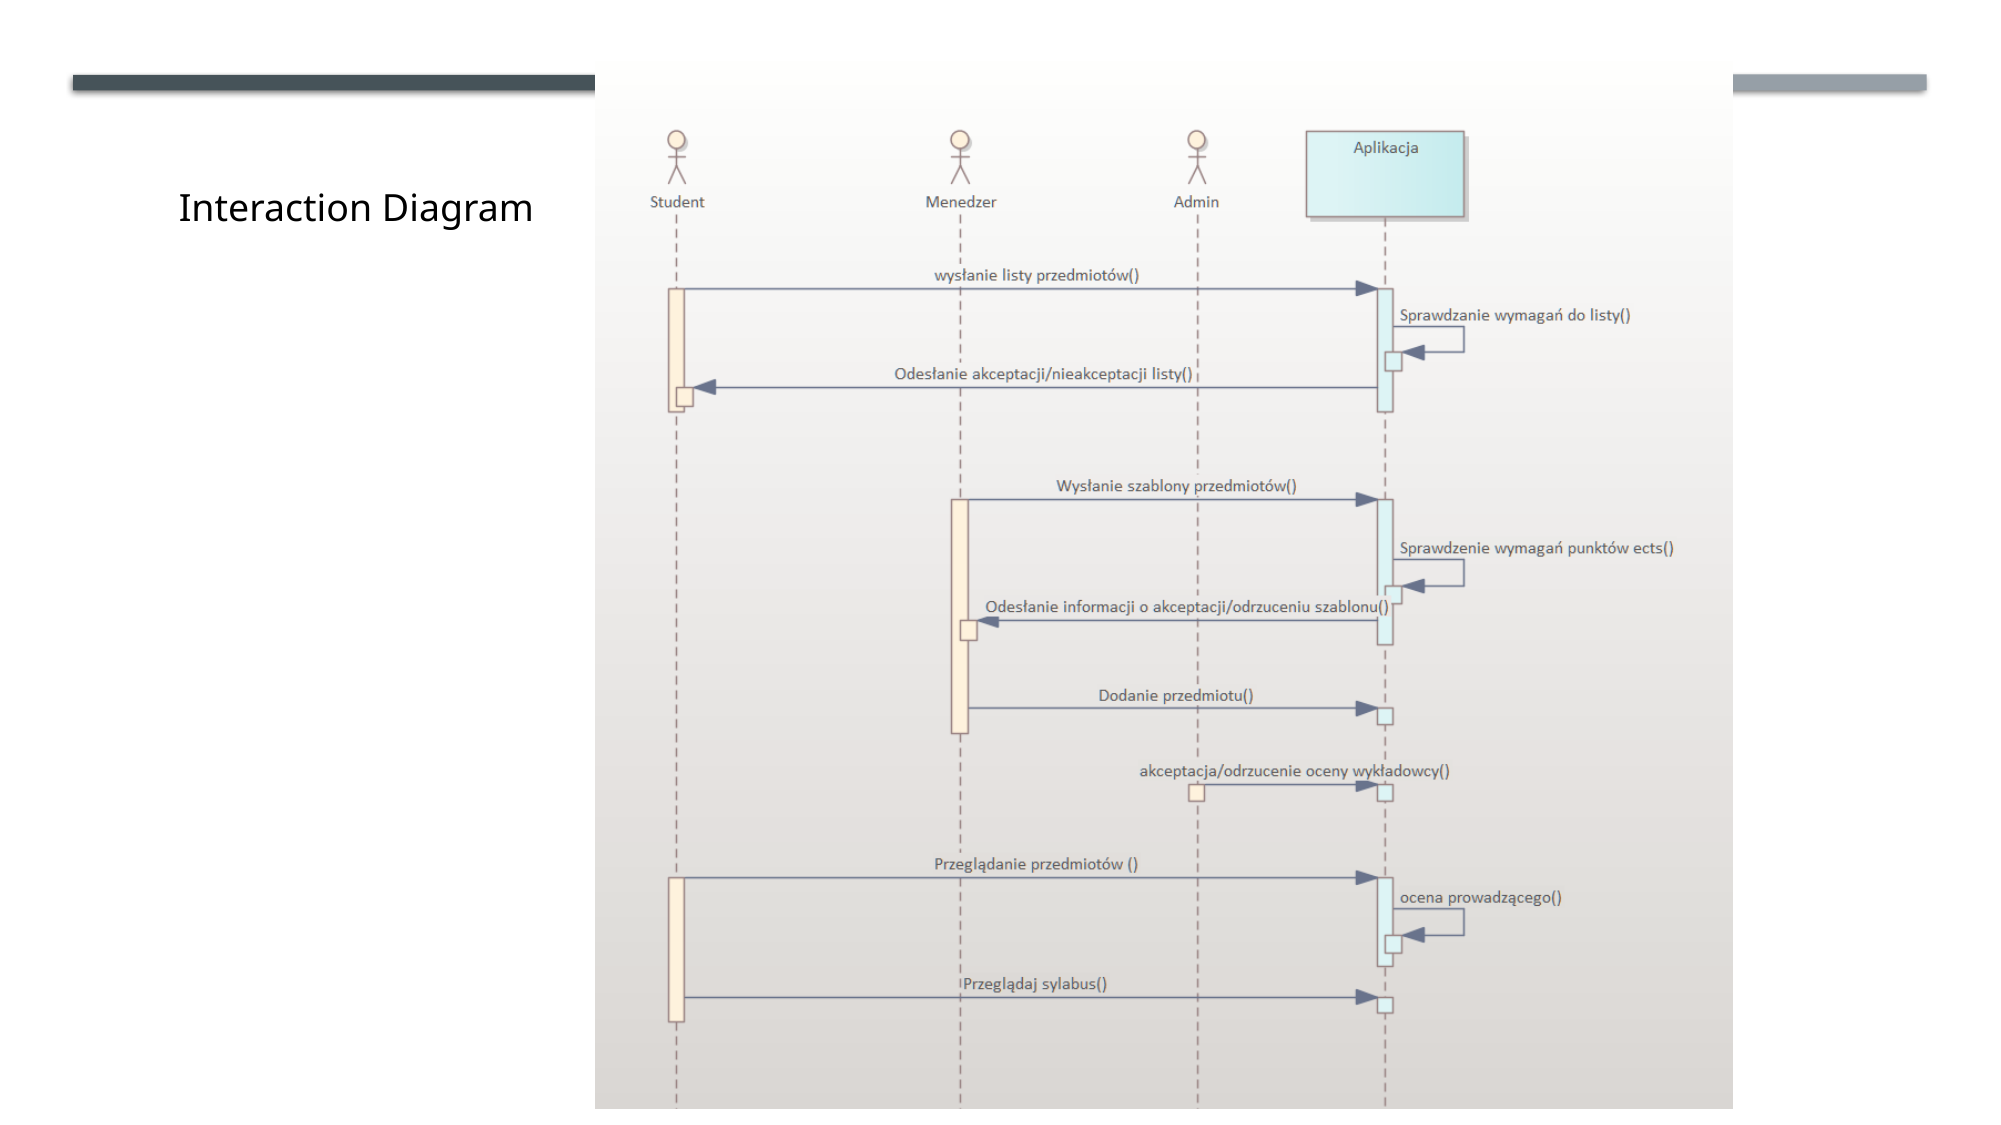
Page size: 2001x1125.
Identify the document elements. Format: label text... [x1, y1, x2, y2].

text_box Interaction Diagram [164, 176, 590, 236]
picture [595, 61, 1734, 1109]
